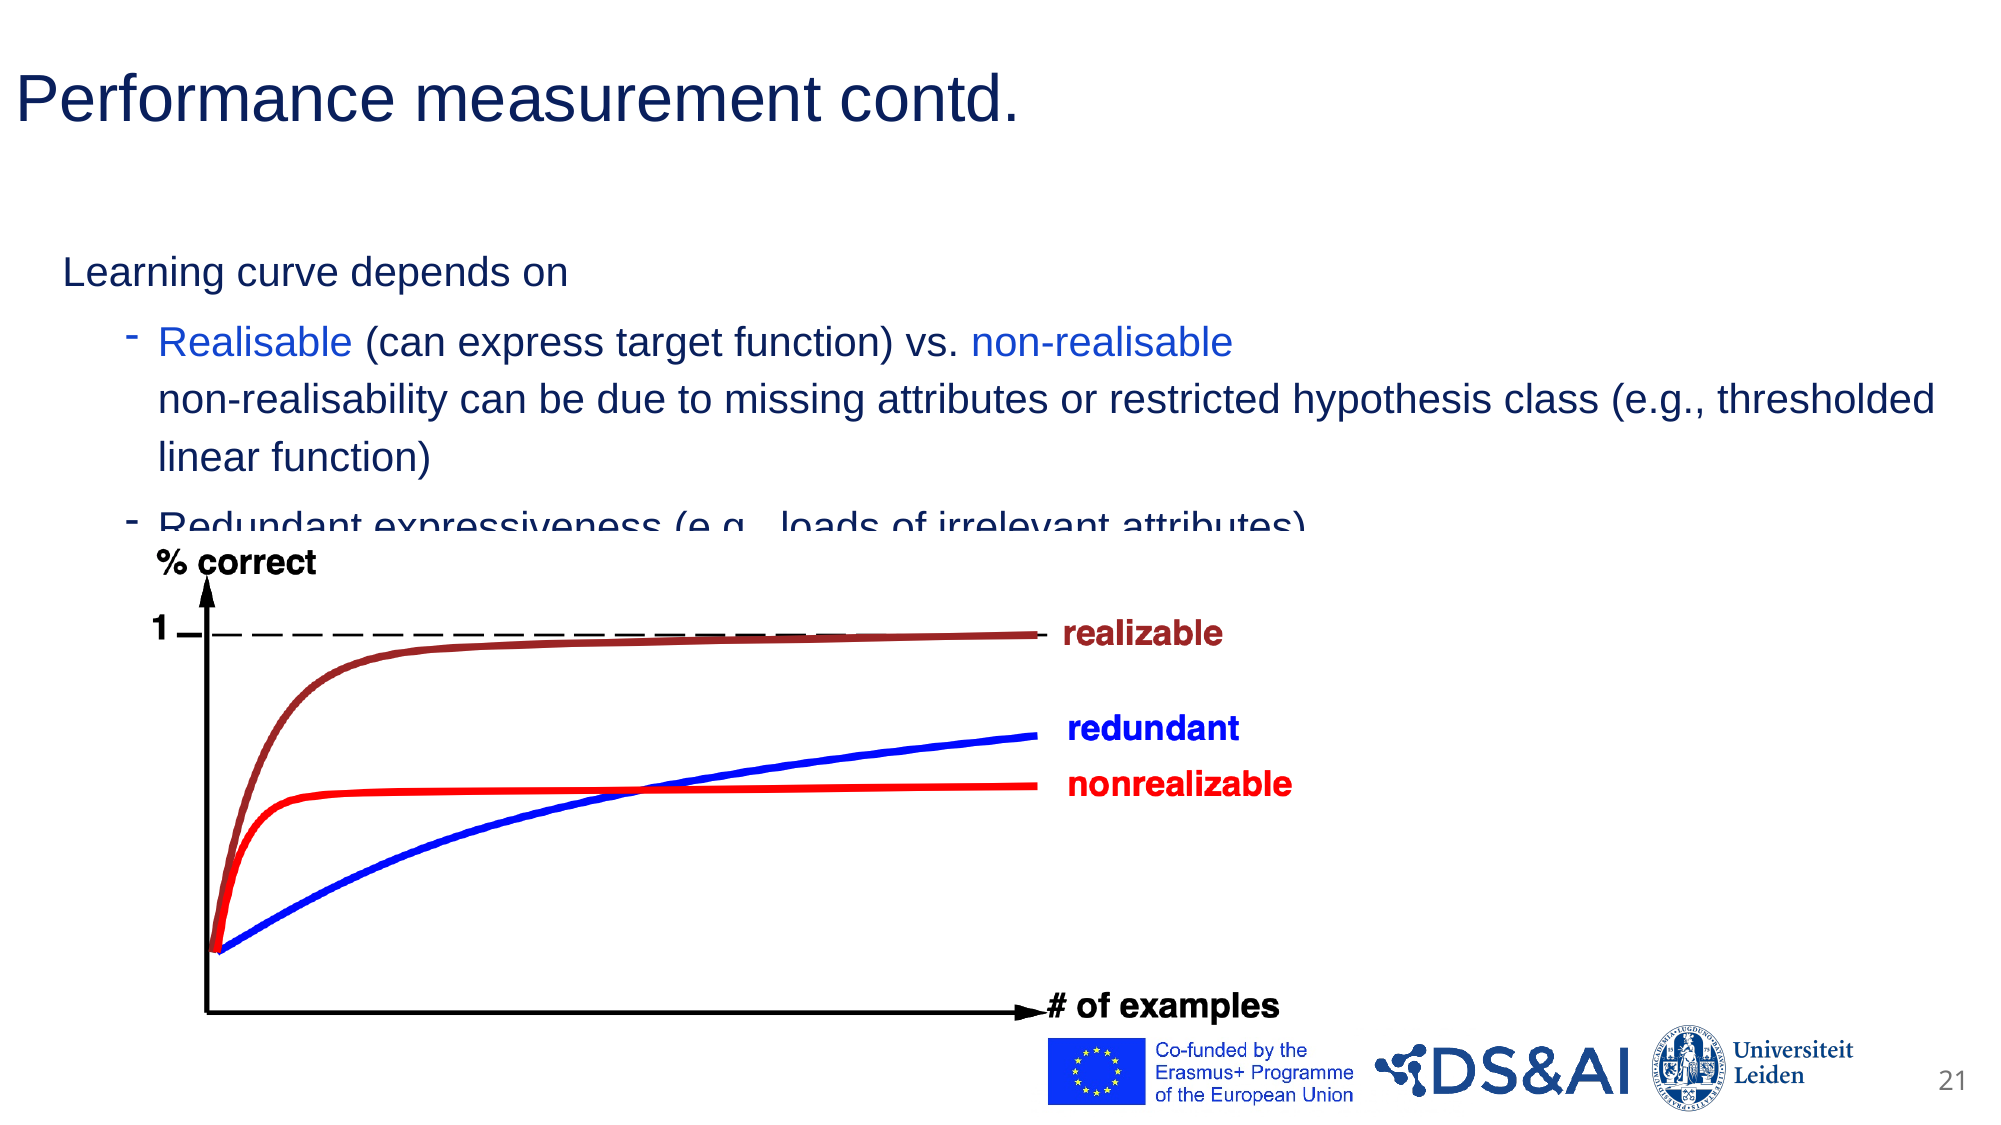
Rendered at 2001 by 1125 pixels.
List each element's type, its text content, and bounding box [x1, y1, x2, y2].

slide_number 21 [1921, 1049, 1985, 1115]
list Learning curve depends on Realisable (can express target function) vs. non-realisable non-realisability can be due to missing attributes or restricted hypothesis class (e.g., thresholded linear function) Redundant expressiveness (e.g., loads of irrelevant attributes) [47, 221, 1953, 1013]
picture [133, 531, 1857, 1125]
title Performance measurement contd. [0, 10, 2000, 180]
